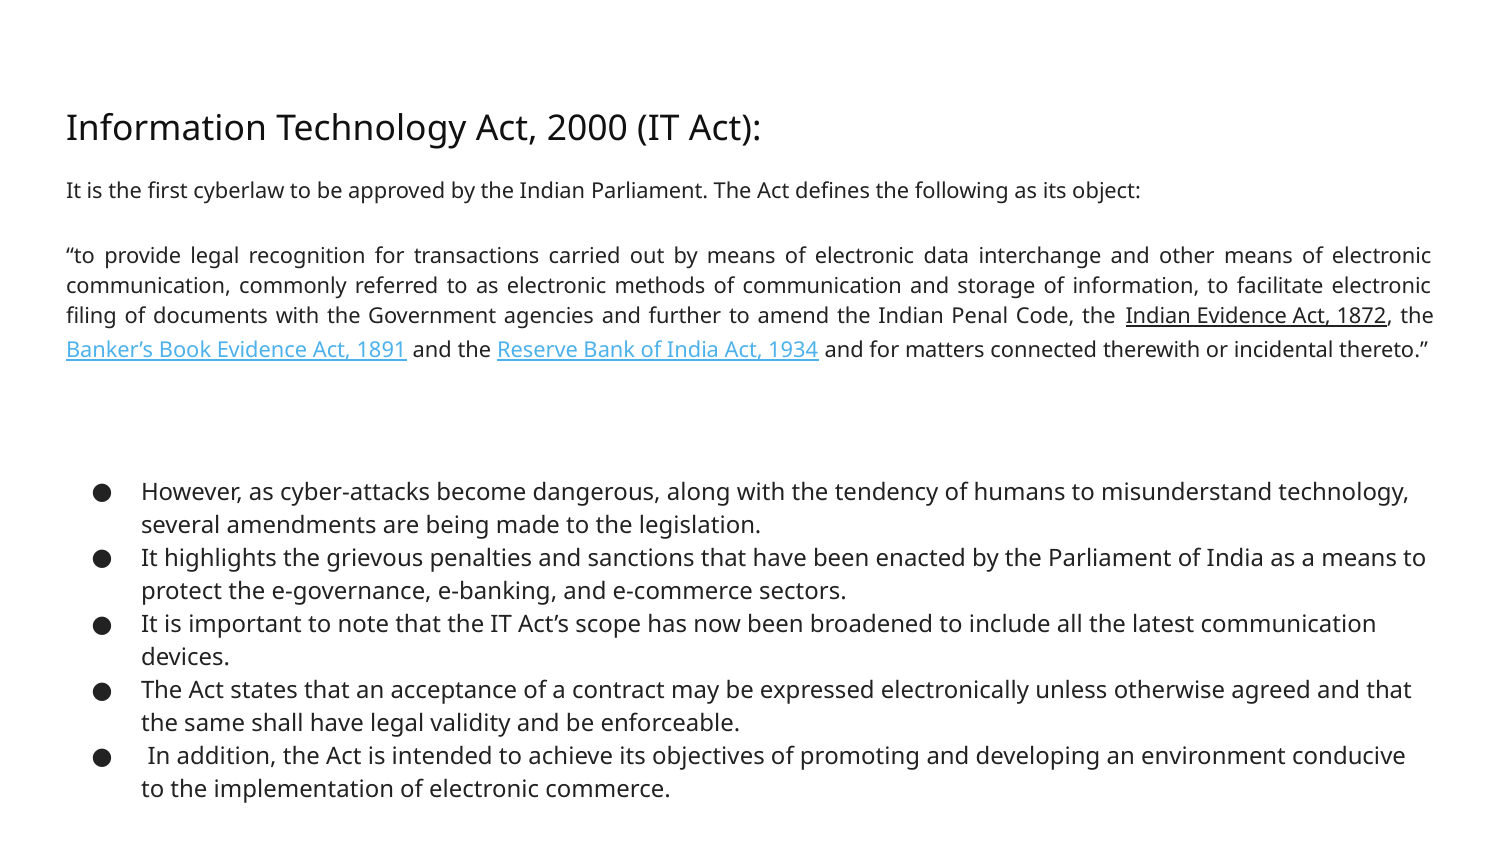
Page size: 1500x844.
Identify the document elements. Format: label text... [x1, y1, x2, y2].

list However, as cyber-attacks become dangerous, along with the tendency of humans to misunderstand technology, several amendments are being made to the legislation. It highlights the grievous penalties and sanctions that have been enacted by the Parliament of India as a means to protect the e-governance, e-banking, and e-commerce sectors. It is important to note that the IT Act’s scope has now been broadened to include all the latest communication devices. The Act states that an acceptance of a contract may be expressed electronically unless otherwise agreed and that the same shall have legal validity and be enforceable. In addition, the Act is intended to achieve its objectives of promoting and developing an environment conducive to the implementation of electronic commerce. [51, 456, 1449, 827]
title Information Technology Act, 2000 (IT Act): It is the first cyberlaw to be approved by the Indian Parliament. The Act defines the following as its object: “to provide legal recognition for transactions carried out by means of electronic data interchange and other means of electronic communication, commonly referred to as electronic methods of communication and storage of information, to facilitate electronic filing of documents with the Government agencies and further to amend the Indian Penal Code, the Indian Evidence Act, 1872, the Banker’s Book Evidence Act, 1891 and the Reserve Bank of India Act, 1934 and for matters connected therewith or incidental thereto.” [51, 72, 1449, 411]
